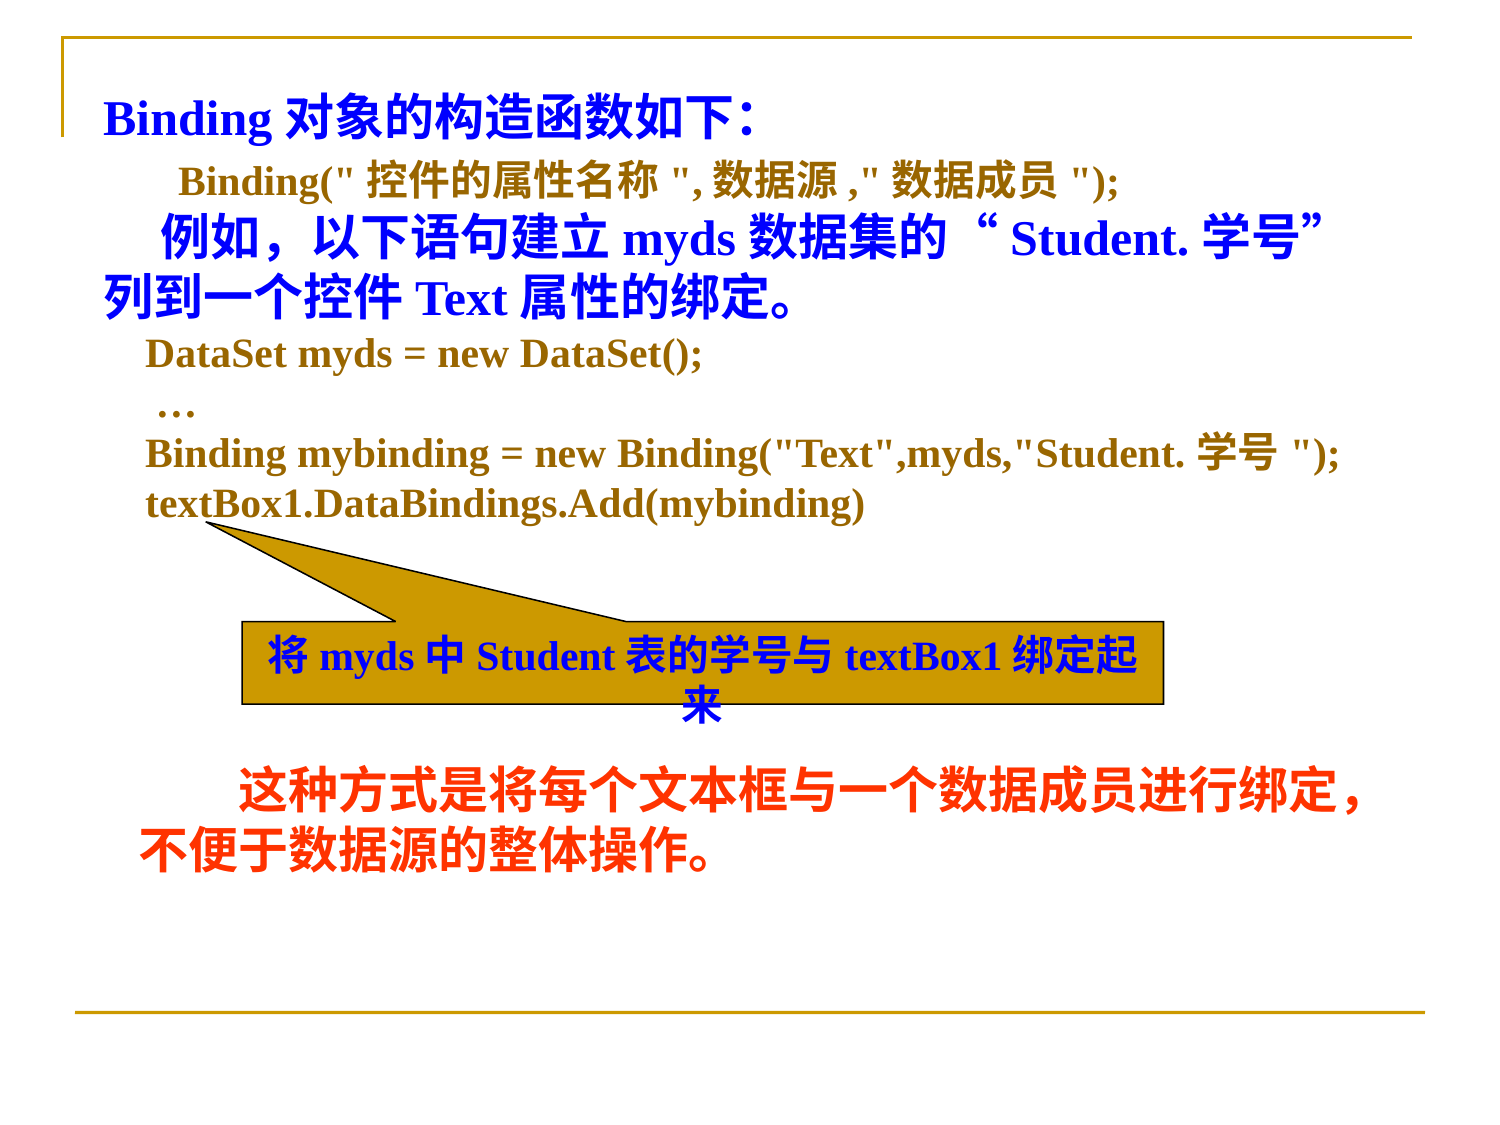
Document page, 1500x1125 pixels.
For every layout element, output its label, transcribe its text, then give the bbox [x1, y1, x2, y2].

text_box 将myds中Student表的学号与textBox1绑定起来 [205, 521, 1164, 705]
text_box 这种方式是将每个文本框与一个数据成员进行绑定，不便于数据源的整体操作。 [123, 751, 1424, 887]
text_box Binding对象的构造函数如下： Binding("控件的属性名称",数据源,"数据成员"); 例如，以下语句建立myds数据集的“Student.学号”列到一个控件Text属性的绑定。 DataSet myds = new DataSet(); … Binding mybinding = new Binding("Text",myds,"Student.学号"); textBox1.DataBindings.Add(mybinding) [88, 78, 1388, 533]
